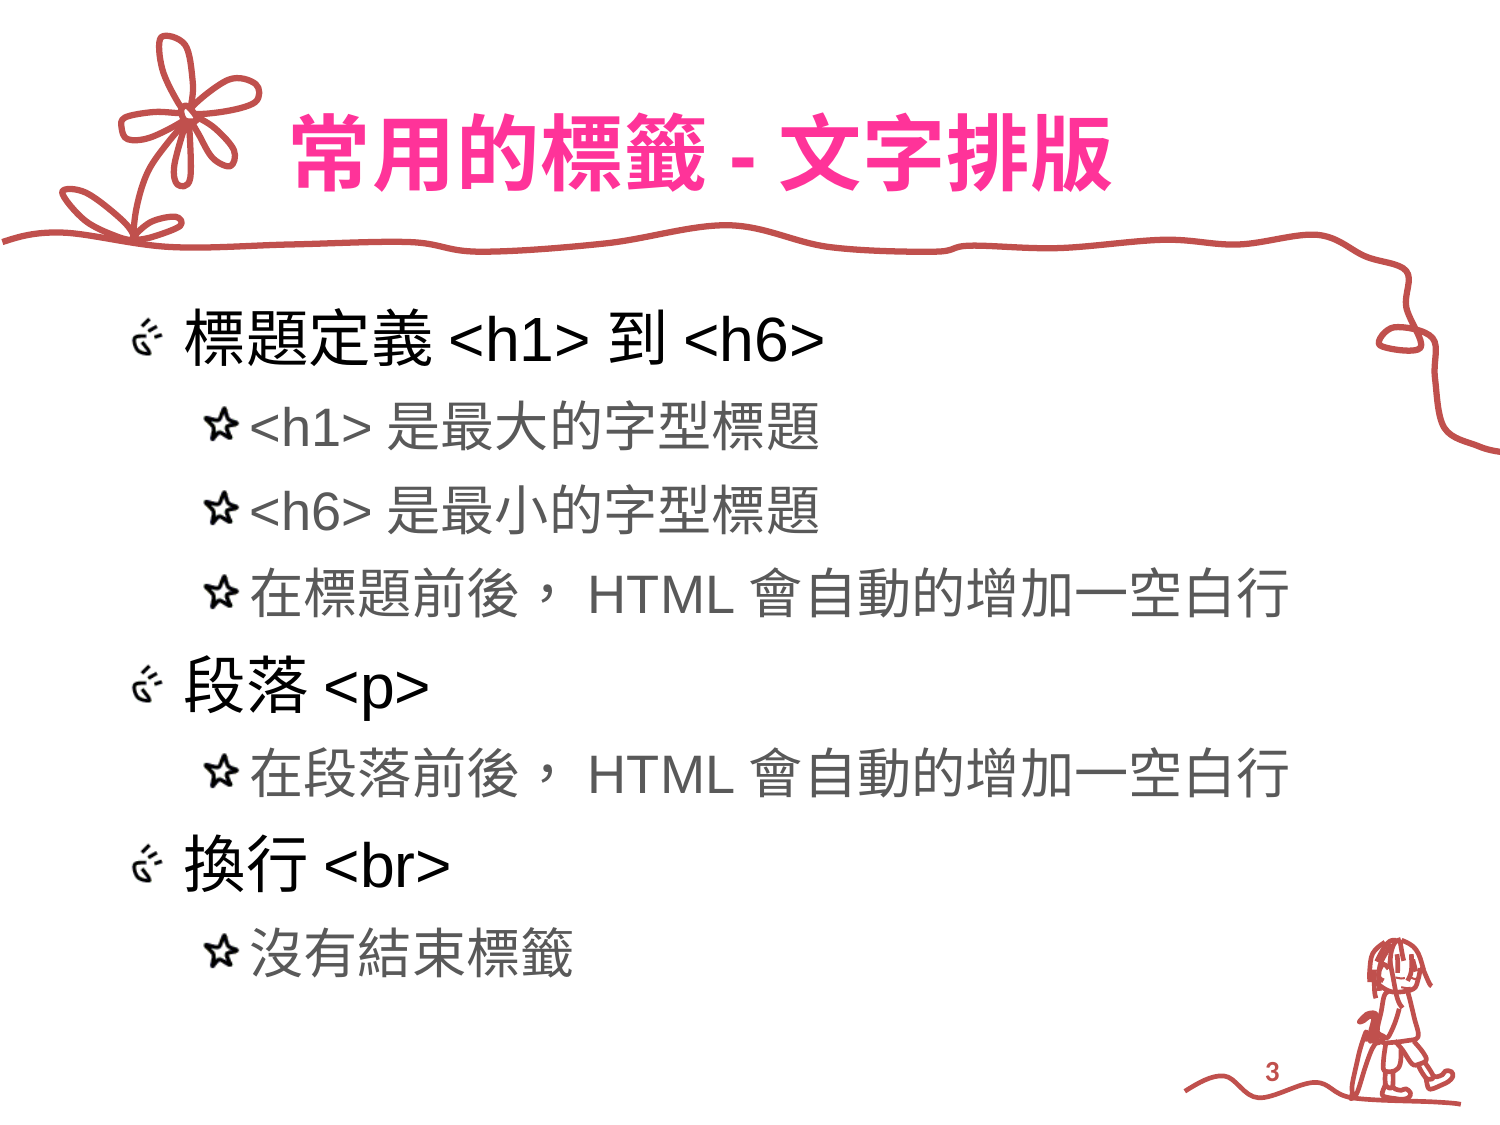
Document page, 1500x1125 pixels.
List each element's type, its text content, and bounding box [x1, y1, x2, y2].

picture [202, 932, 242, 971]
picture [202, 573, 242, 612]
picture [202, 405, 242, 444]
picture [202, 752, 242, 791]
picture [127, 661, 168, 705]
picture [127, 840, 168, 885]
picture [127, 314, 168, 358]
slide_number 3 [1074, 1044, 1295, 1099]
picture [202, 489, 242, 528]
title 常用的標籤-文字排版 [272, 55, 1388, 247]
list 標題定義<h1>到<h6> <h1>是最大的字型標題 <h6>是最小的字型標題 在標題前後，HTML會自動的增加一空白行 段落<p> 在段落前後，HTML會自動的增加一空白行 換行<br> 沒有結束標籤 [112, 282, 1388, 1015]
